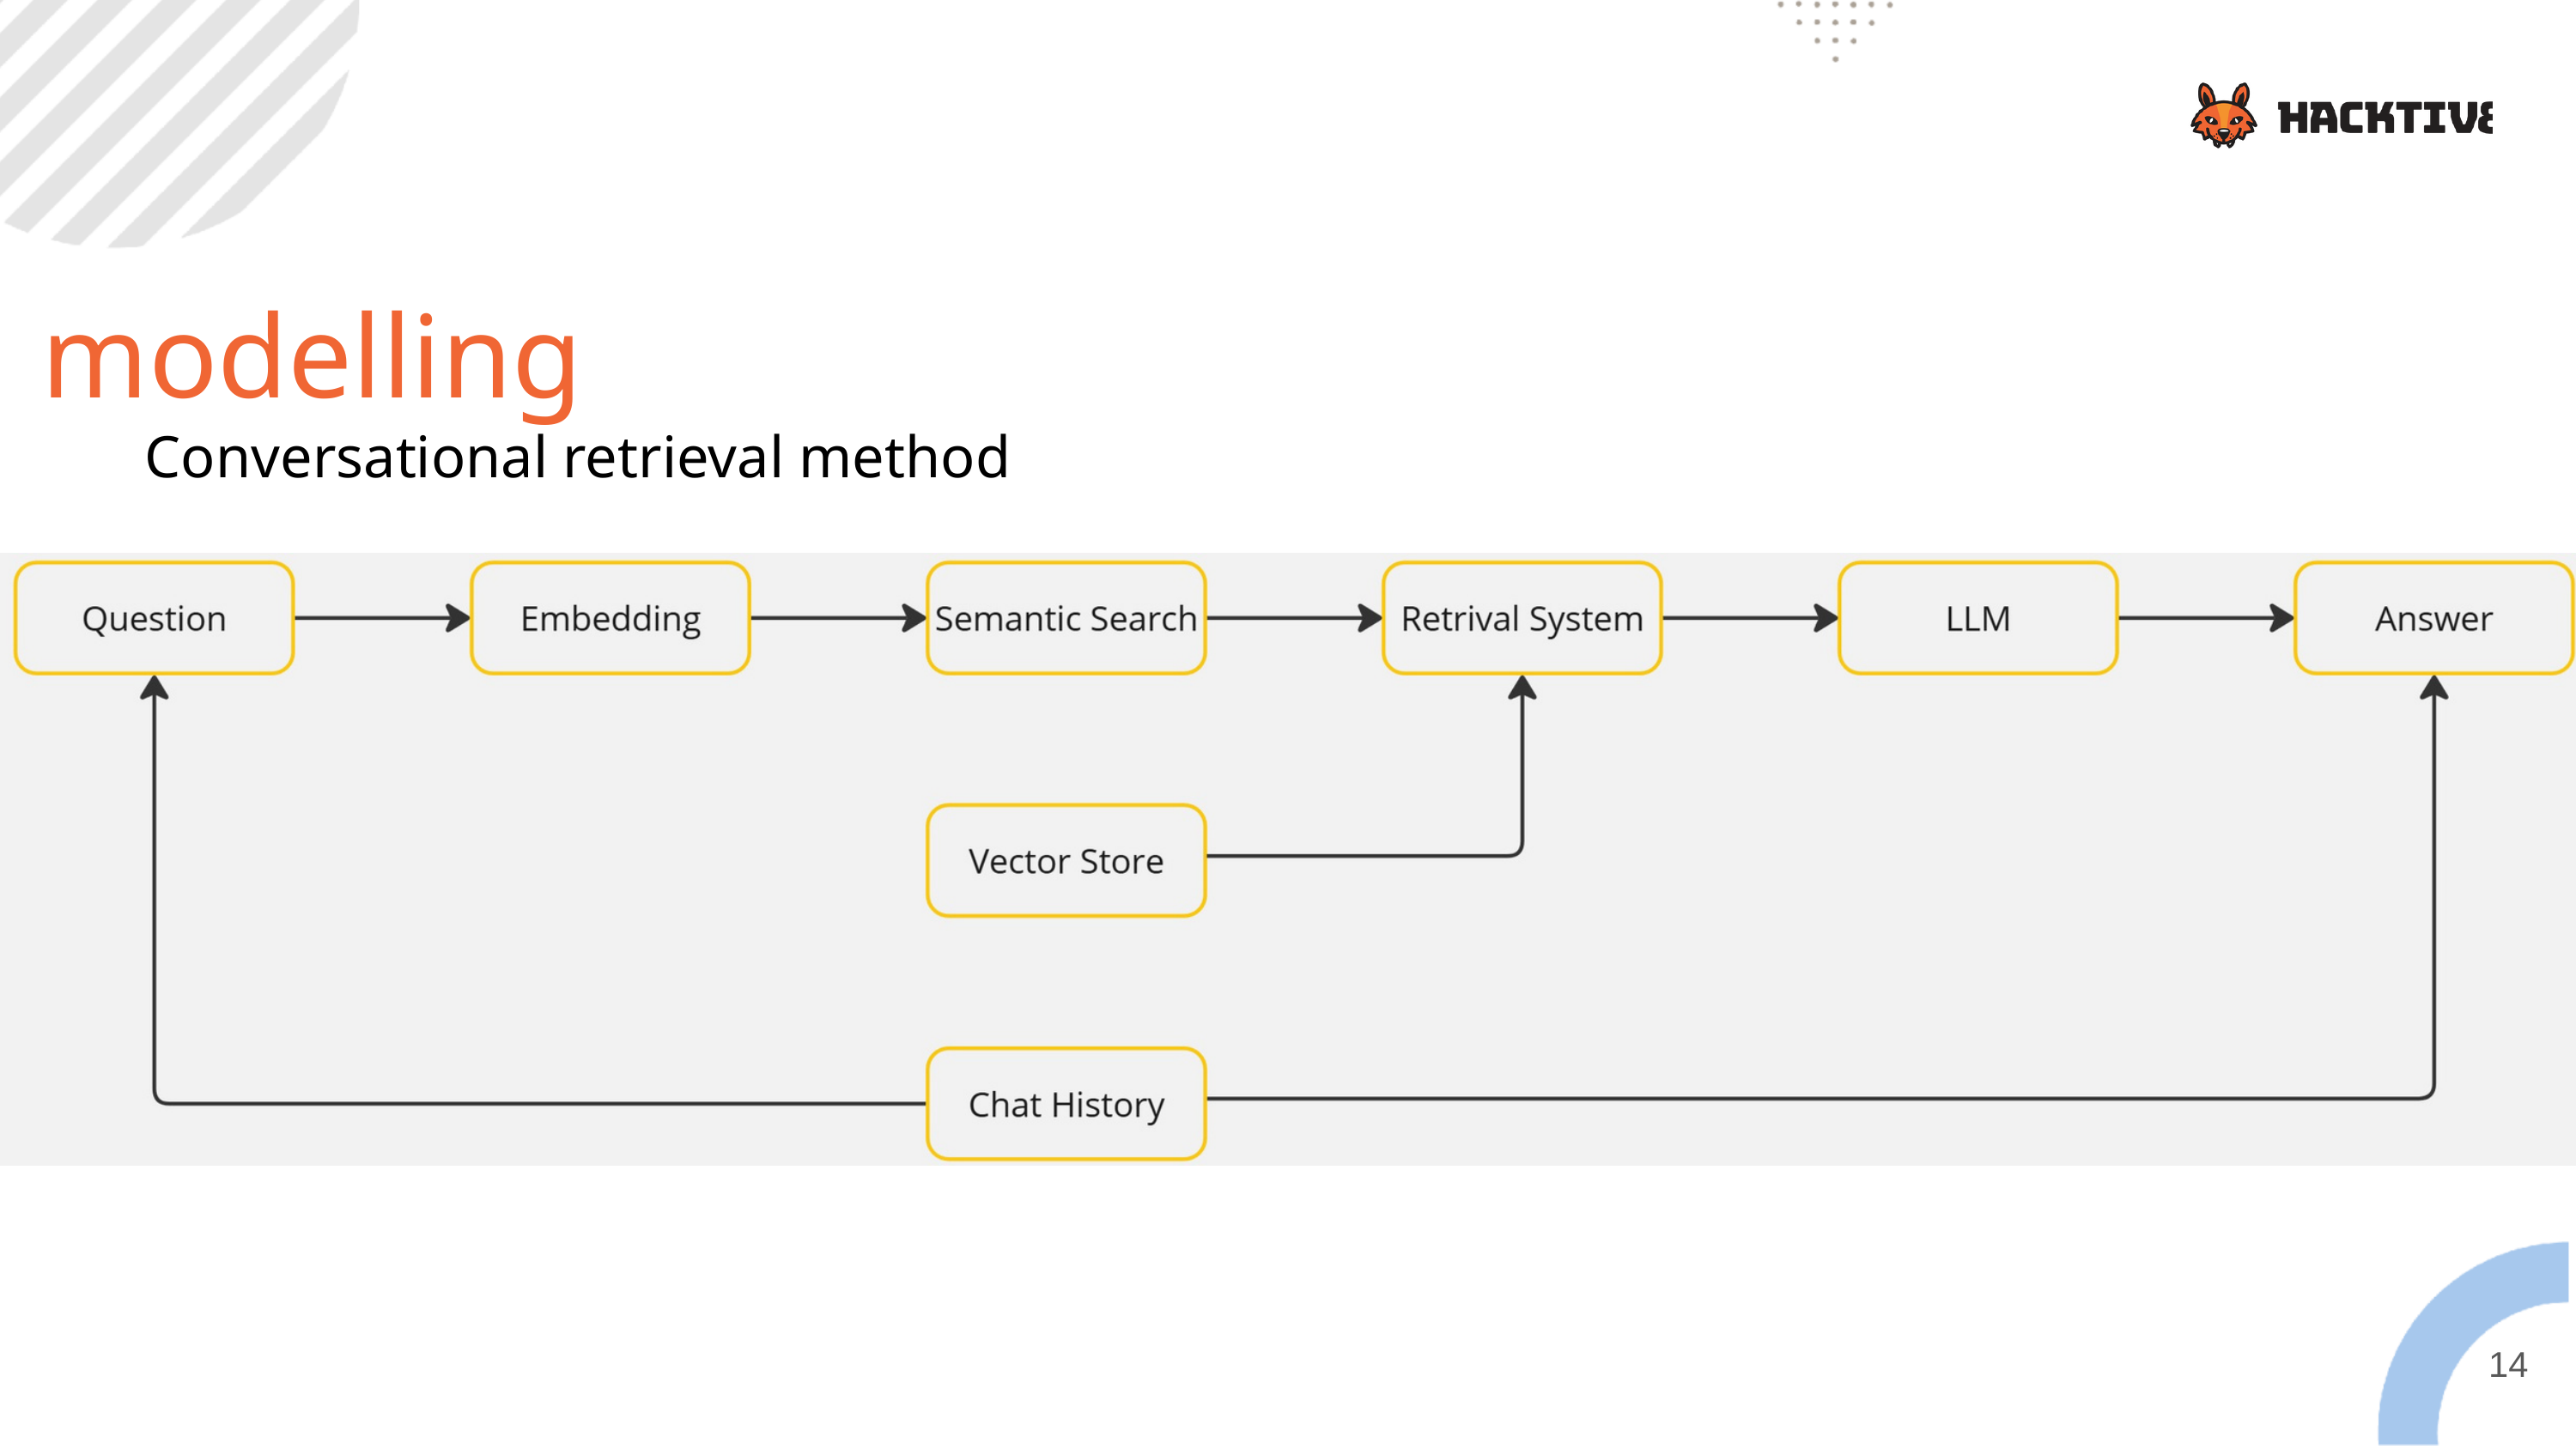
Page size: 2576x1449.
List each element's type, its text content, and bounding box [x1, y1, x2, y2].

text_box [0, 0, 2570, 553]
text_box Conversational retrieval method [144, 420, 1394, 489]
text_box modelling [41, 283, 1291, 421]
text_box [0, 1166, 2570, 1446]
text_box [2188, 80, 2493, 151]
text_box [0, 553, 2576, 1166]
text_box 14 [2399, 1341, 2529, 1385]
